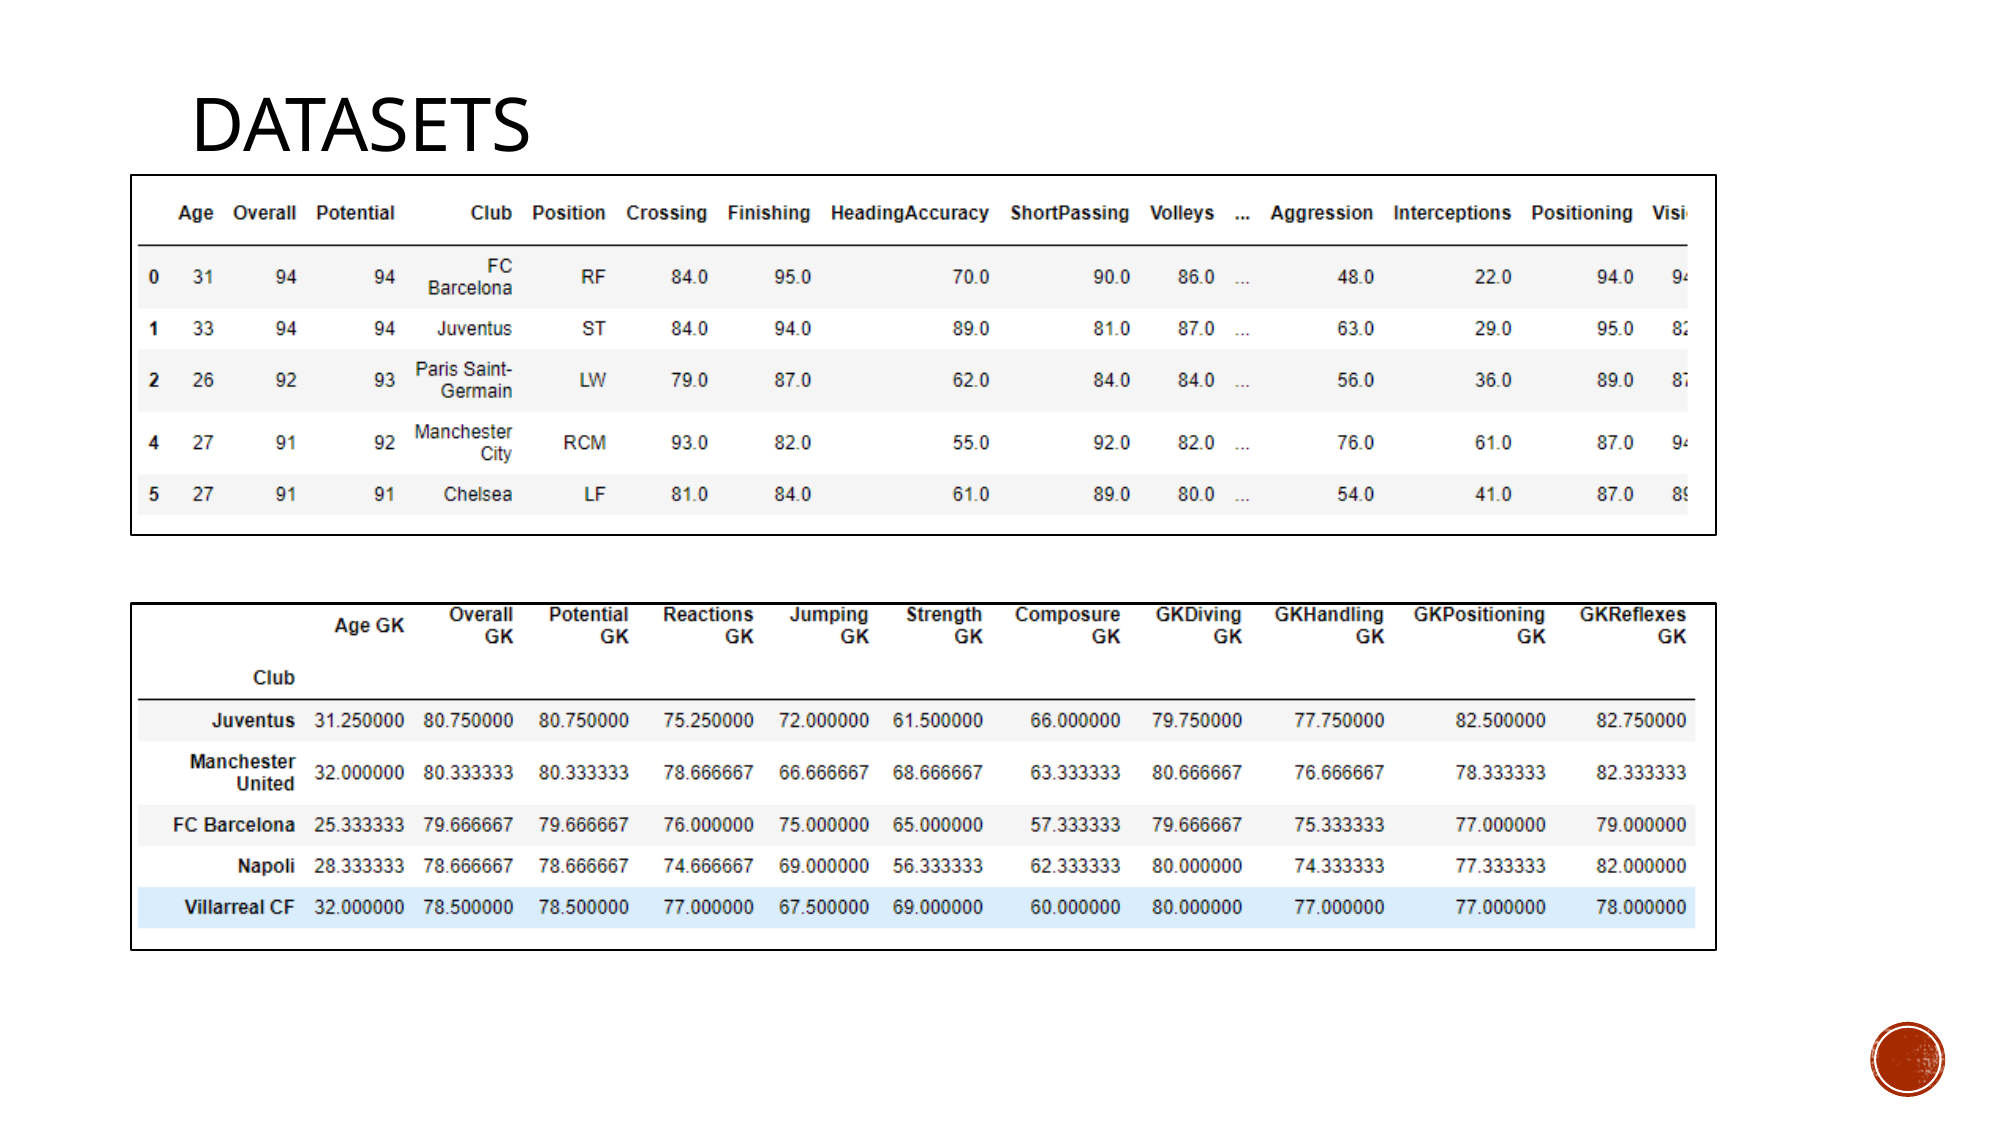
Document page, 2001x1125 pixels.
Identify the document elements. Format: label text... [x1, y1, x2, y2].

picture [132, 176, 1716, 535]
title Datasets [175, 79, 650, 174]
picture [132, 604, 1716, 950]
